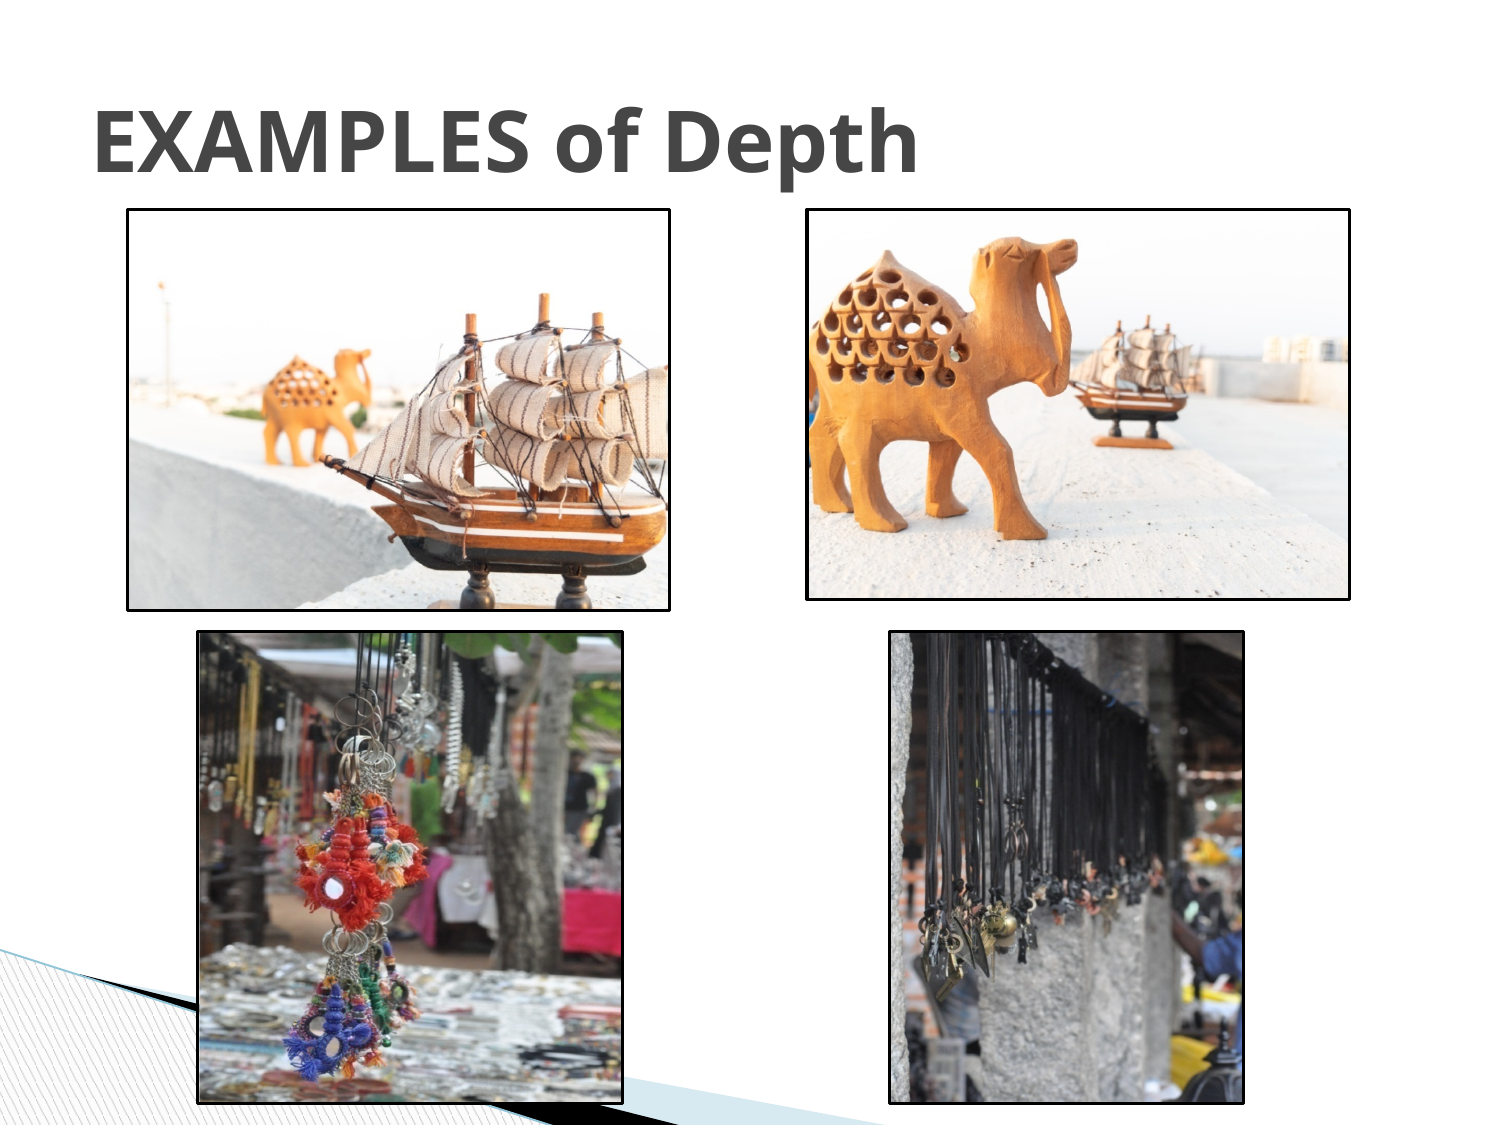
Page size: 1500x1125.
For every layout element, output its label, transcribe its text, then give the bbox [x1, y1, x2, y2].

picture [128, 210, 669, 610]
title EXAMPLES of Depth [75, 45, 1425, 233]
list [808, 210, 1349, 598]
picture [175, 633, 645, 1102]
picture [831, 633, 1301, 1101]
